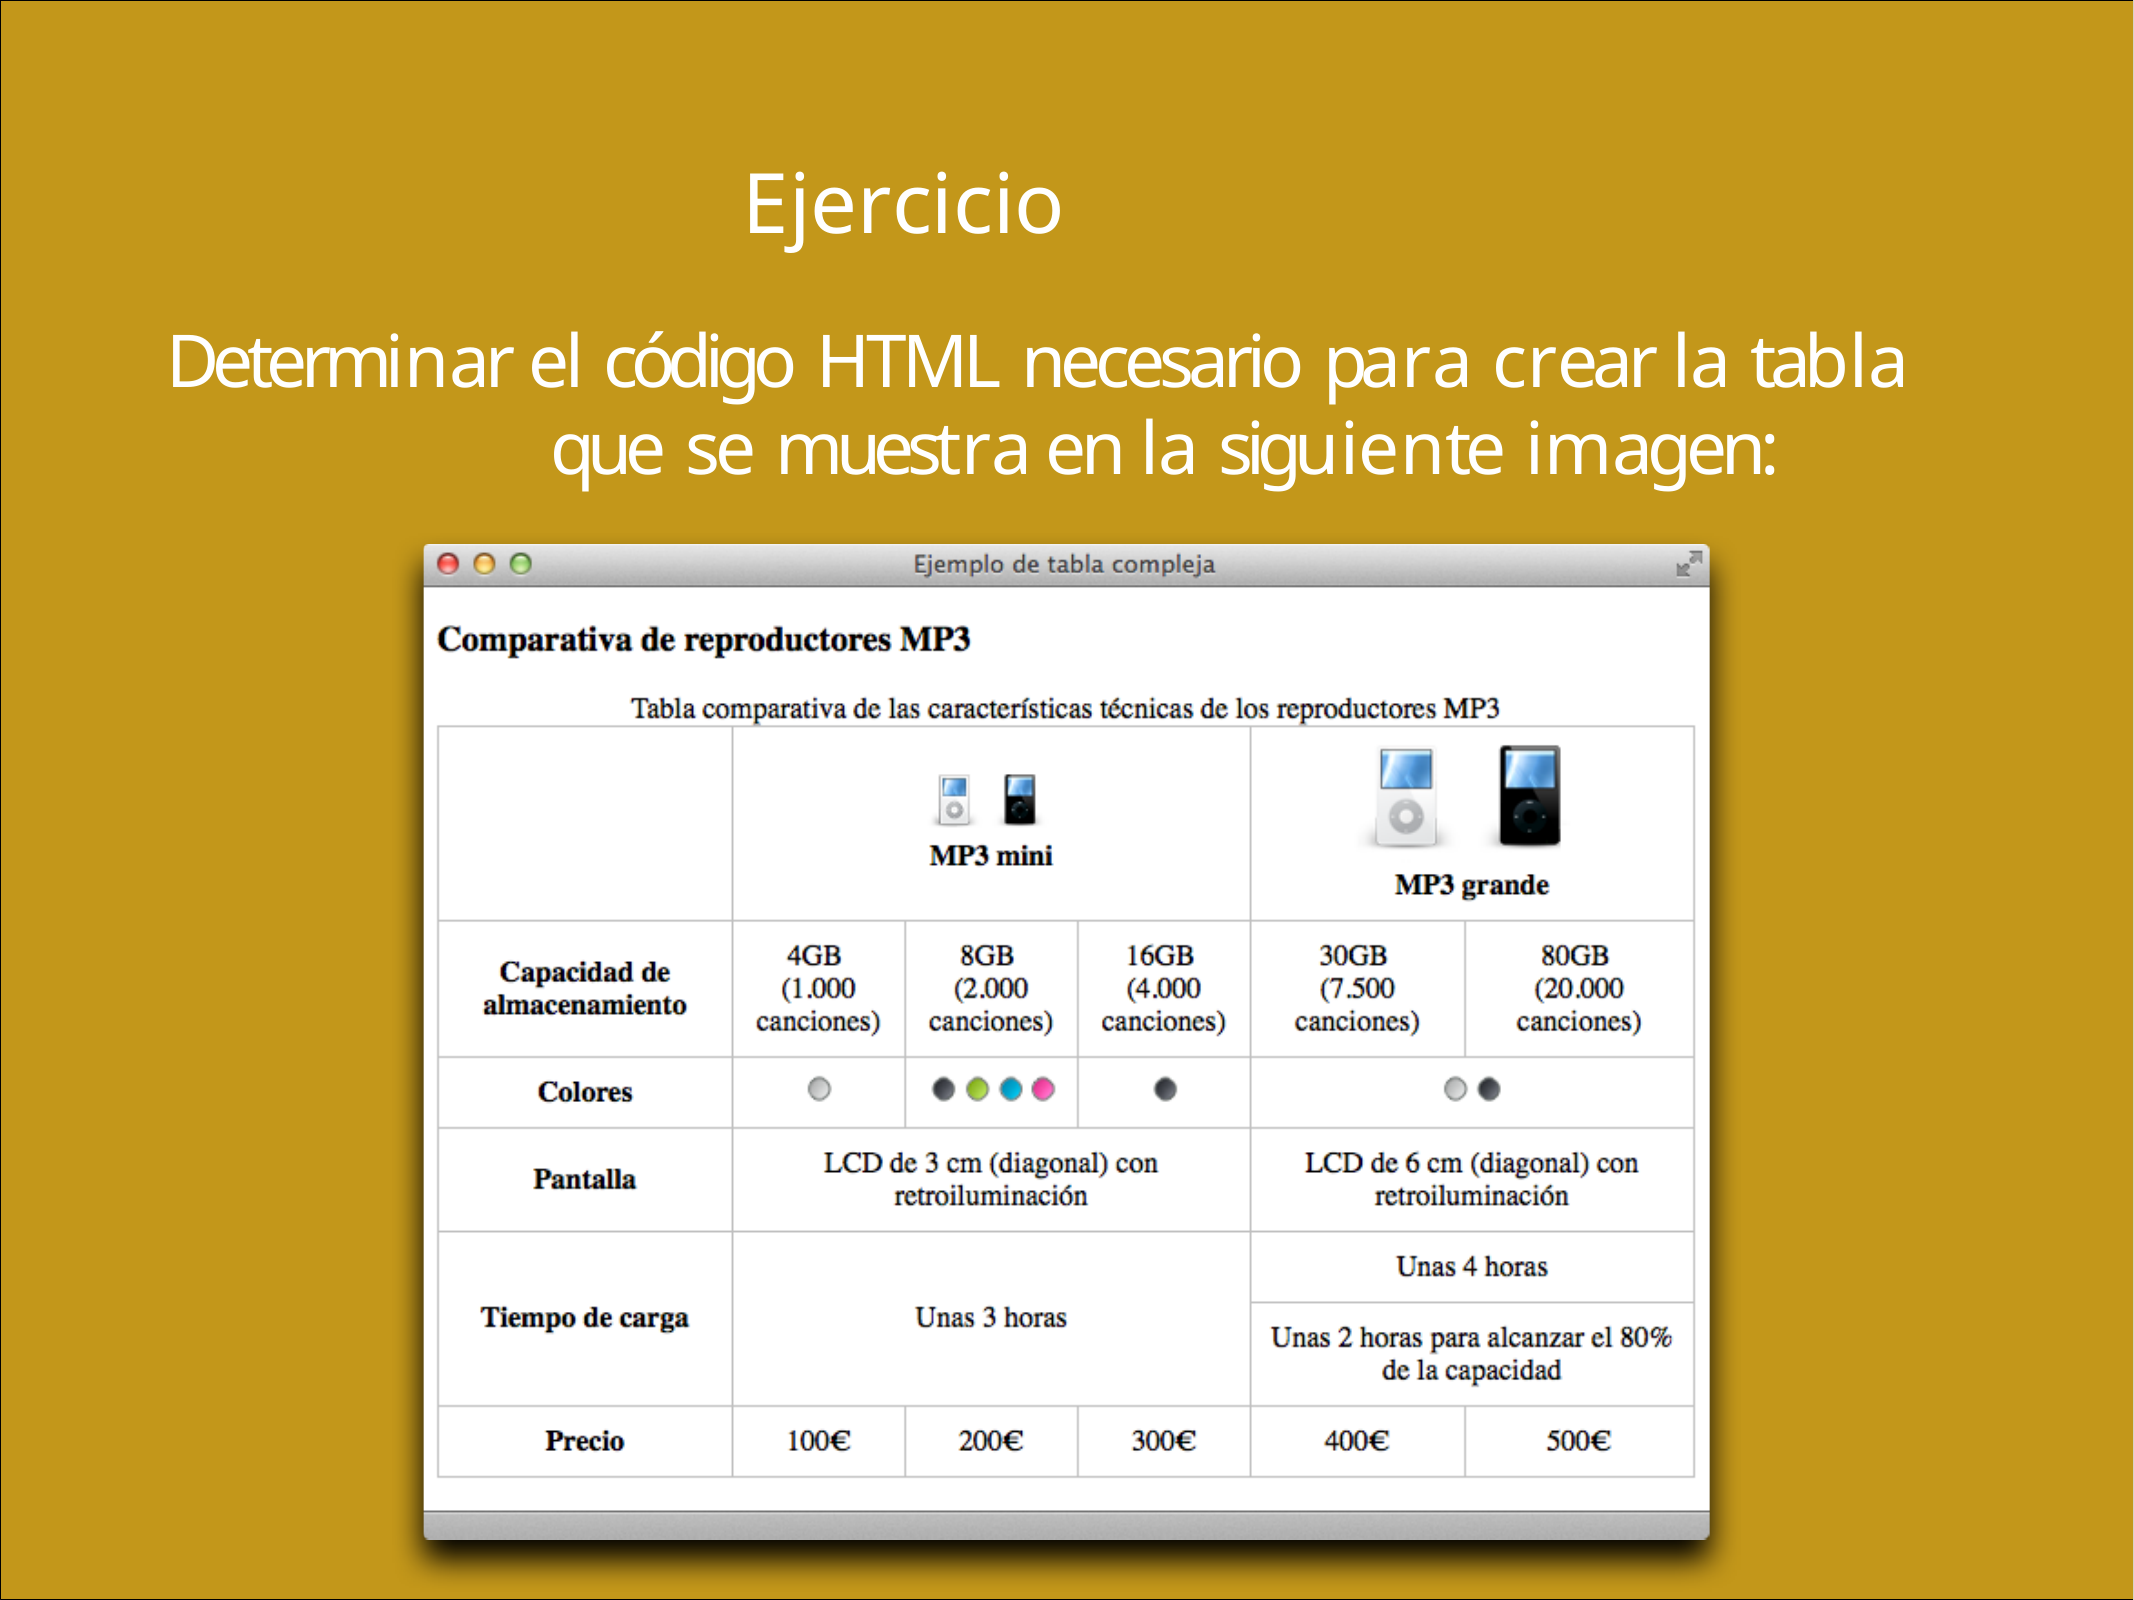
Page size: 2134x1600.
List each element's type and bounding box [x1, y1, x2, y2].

text_box [0, 0, 2134, 1600]
